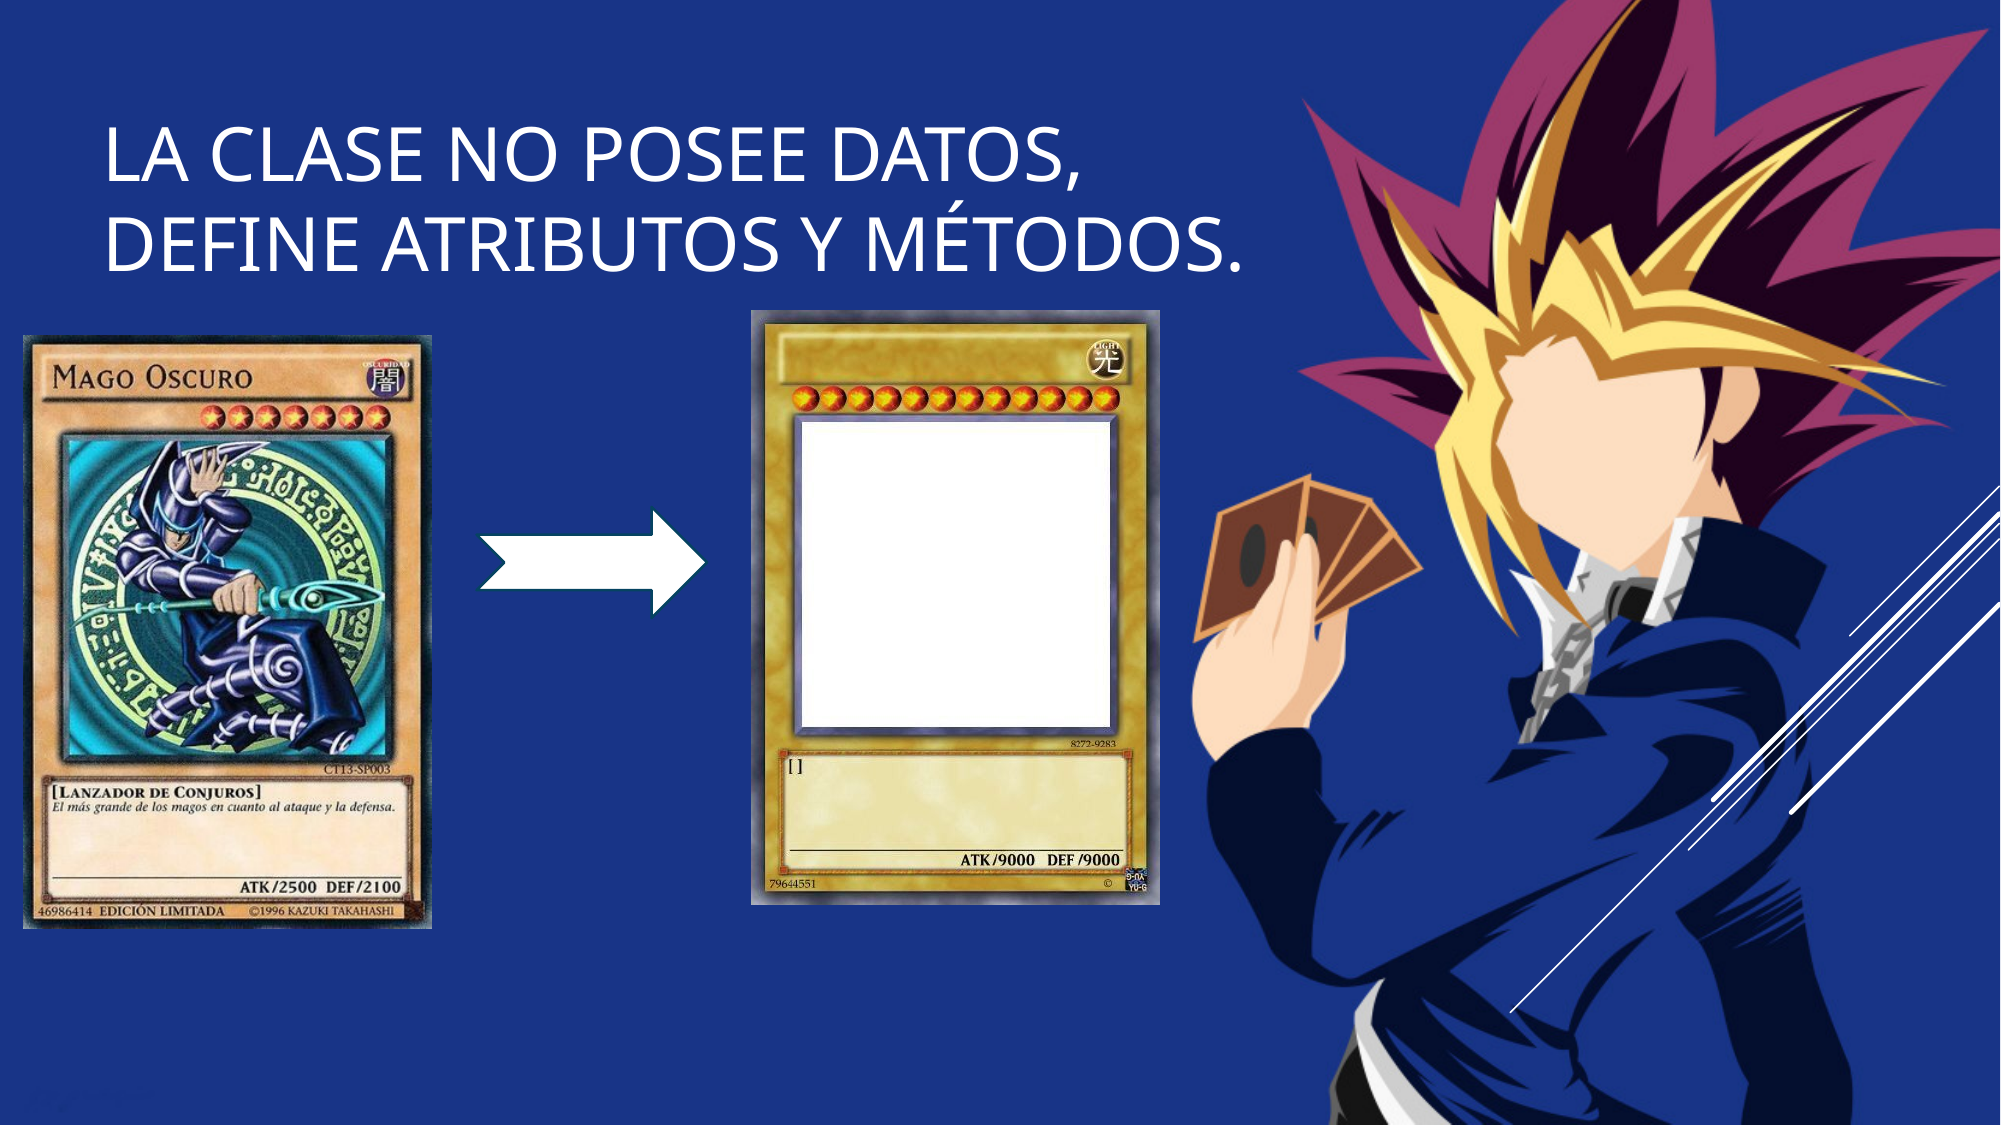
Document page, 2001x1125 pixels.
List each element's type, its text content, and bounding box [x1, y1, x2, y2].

picture [0, 0, 2001, 1125]
title La Clase no posee datos, define atributos y métodos. [87, 72, 1488, 320]
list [750, 310, 1160, 906]
text_box [475, 505, 709, 620]
